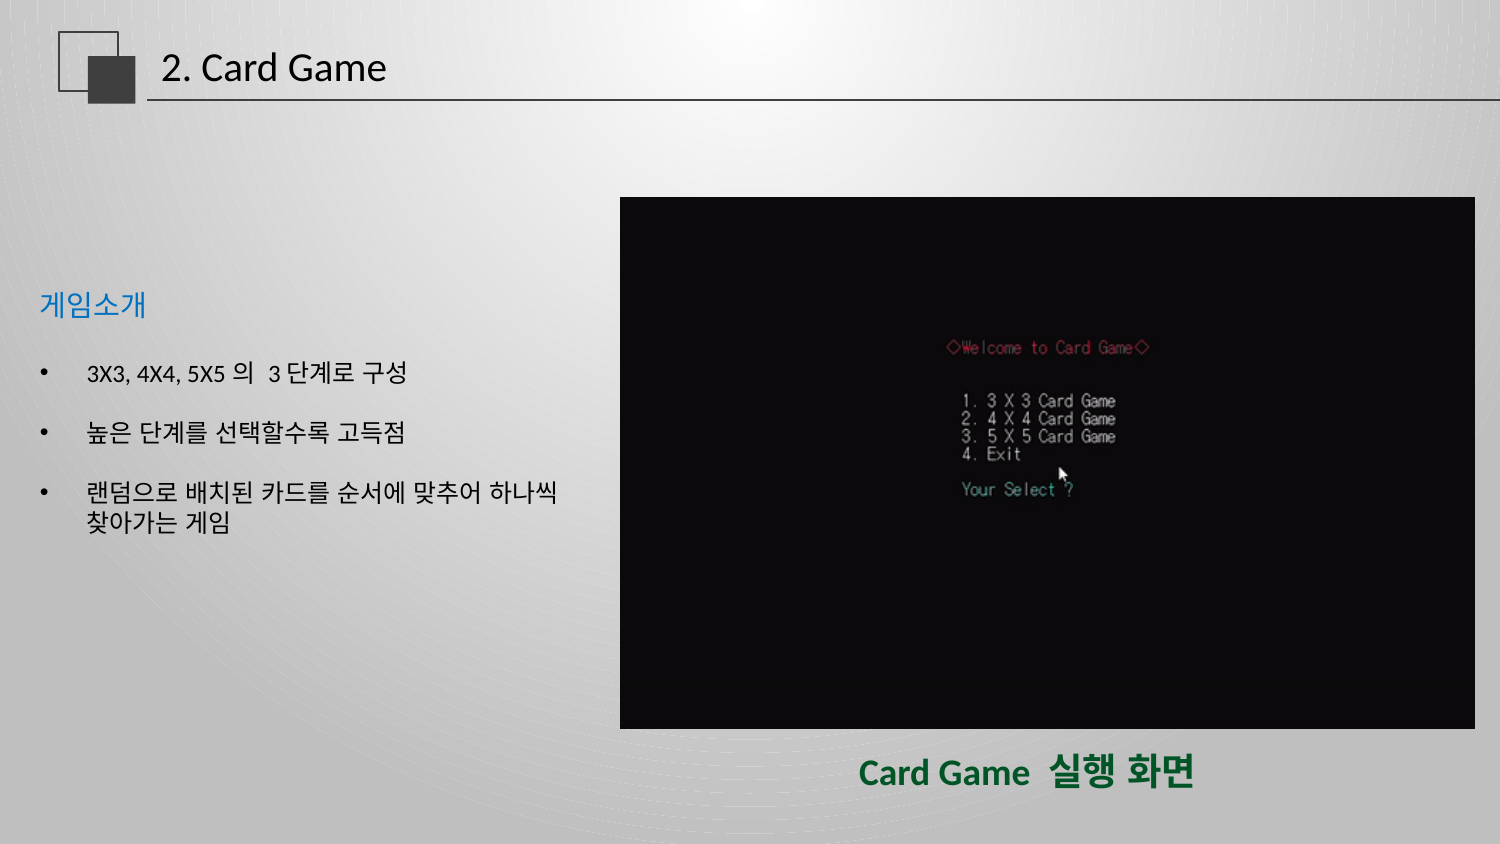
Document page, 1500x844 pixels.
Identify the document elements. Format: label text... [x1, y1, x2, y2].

picture [619, 197, 1476, 730]
title 2. Card Game [145, 32, 680, 97]
text_box Card Game 실행 화면 [844, 740, 1294, 801]
text_box 게임소개 3X3, 4X4, 5X5의 3단계로 구성 높은 단계를 선택할수록 고득점 랜덤으로 배치된 카드를 순서에 맞추어 하나씩 찾아가는 게임 [25, 280, 614, 635]
